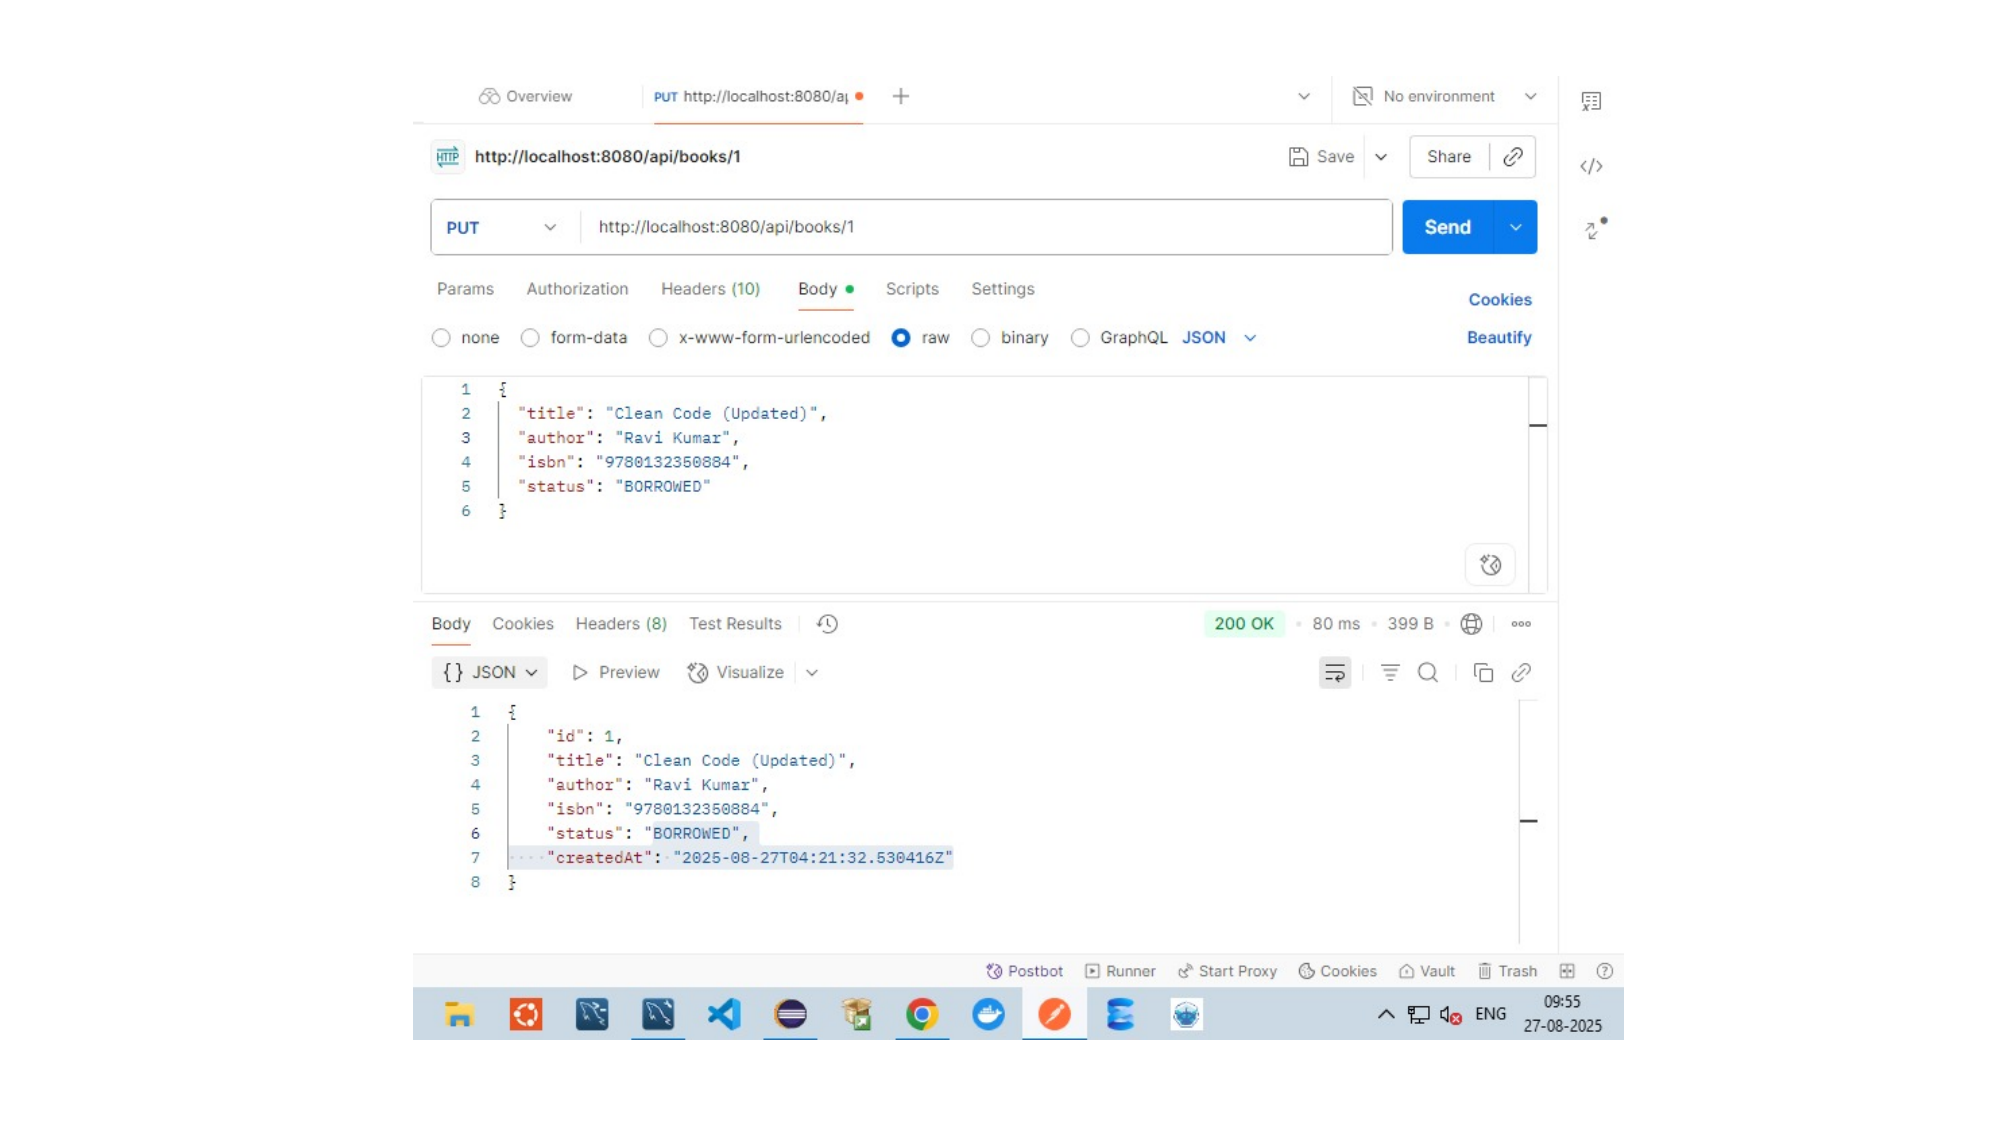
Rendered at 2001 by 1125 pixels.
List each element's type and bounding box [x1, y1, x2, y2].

picture [412, 76, 1625, 1040]
